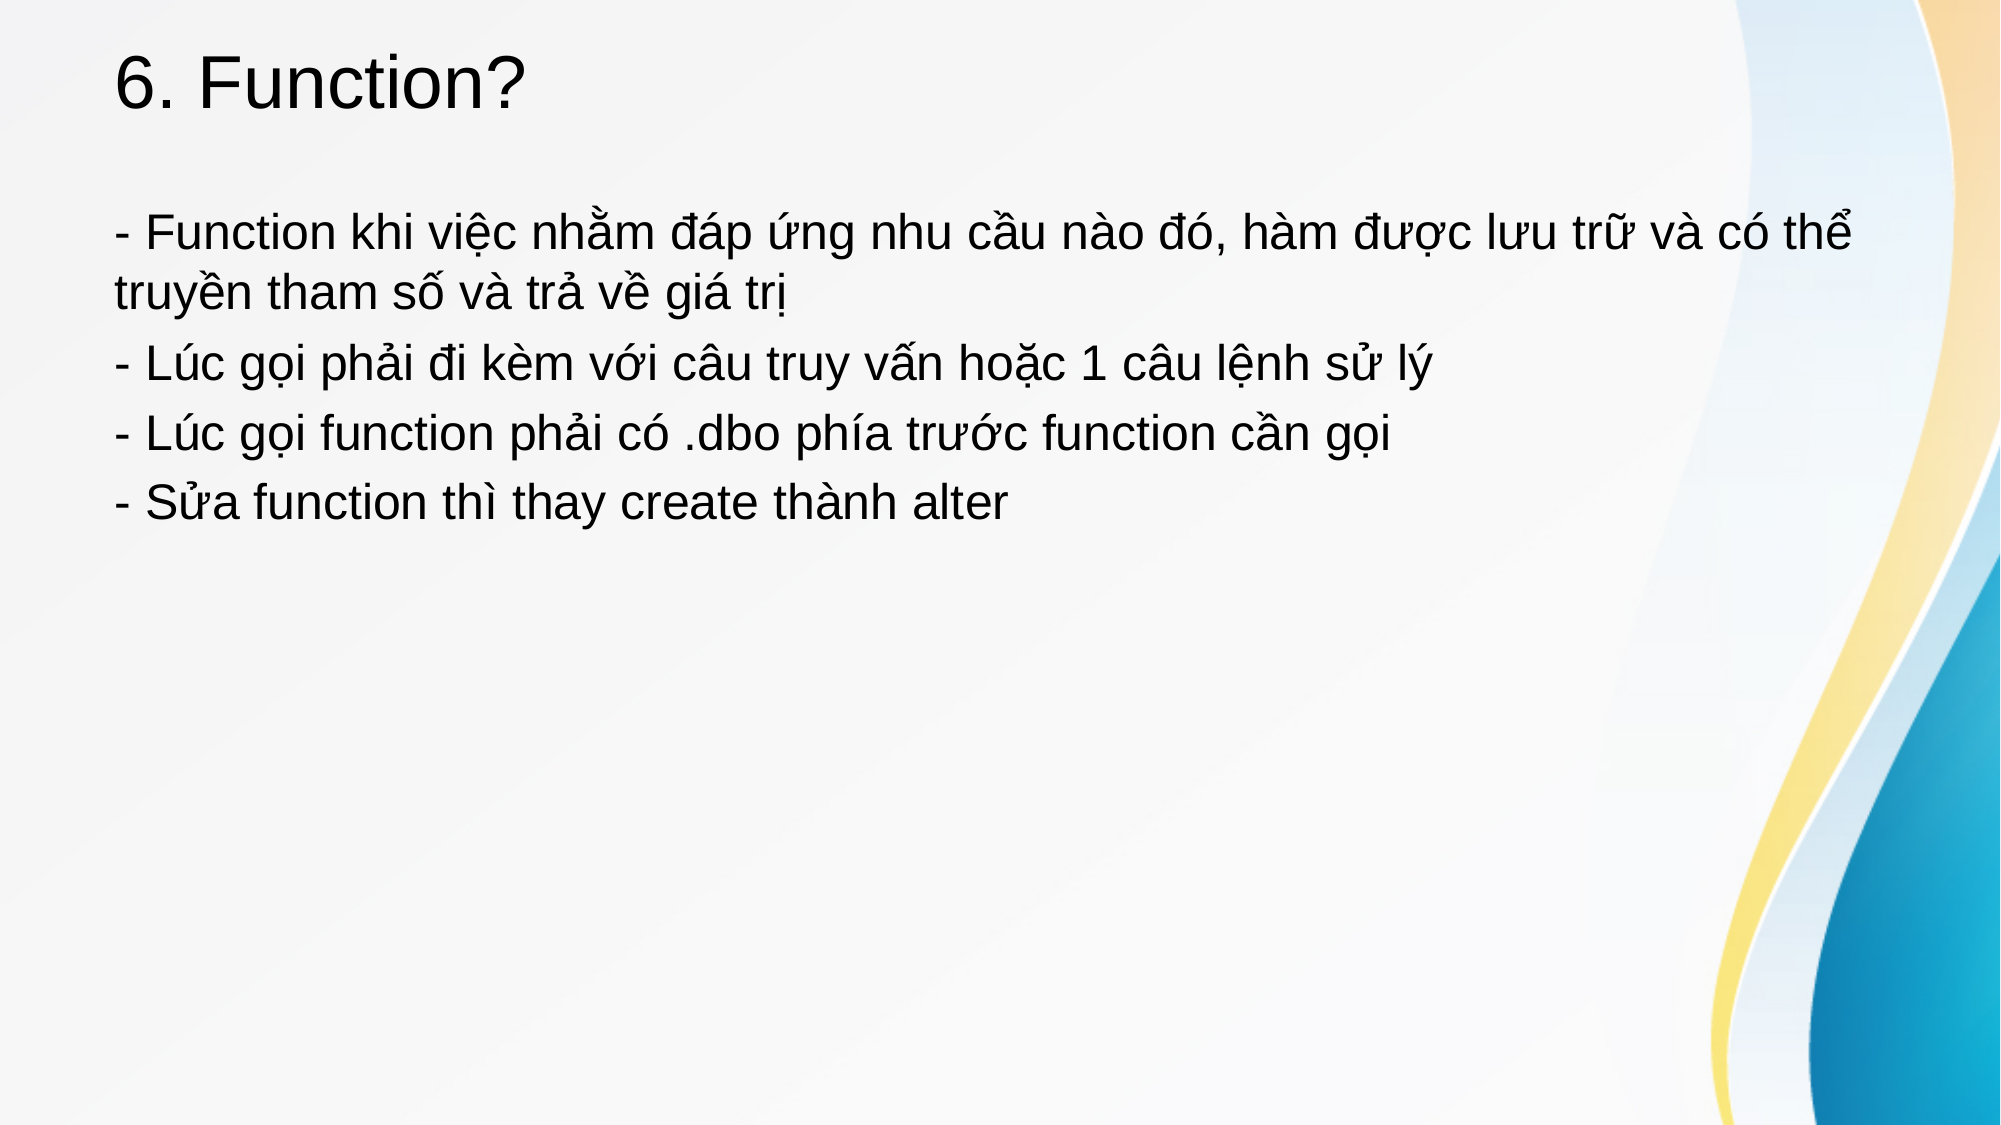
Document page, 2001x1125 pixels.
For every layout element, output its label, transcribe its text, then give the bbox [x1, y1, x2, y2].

list - Function khi việc nhằm đáp ứng nhu cầu nào đó, hàm được lưu trữ và có thể truyền tham số và trả về giá trị - Lúc gọi phải đi kèm với câu truy vấn hoặc 1 câu lệnh sử lý - Lúc gọi function phải có .dbo phía trước function cần gọi - Sửa function thì thay create thành alter [99, 192, 1901, 1006]
picture [0, 0, 2001, 1125]
title 6. Function? [99, 30, 1901, 127]
